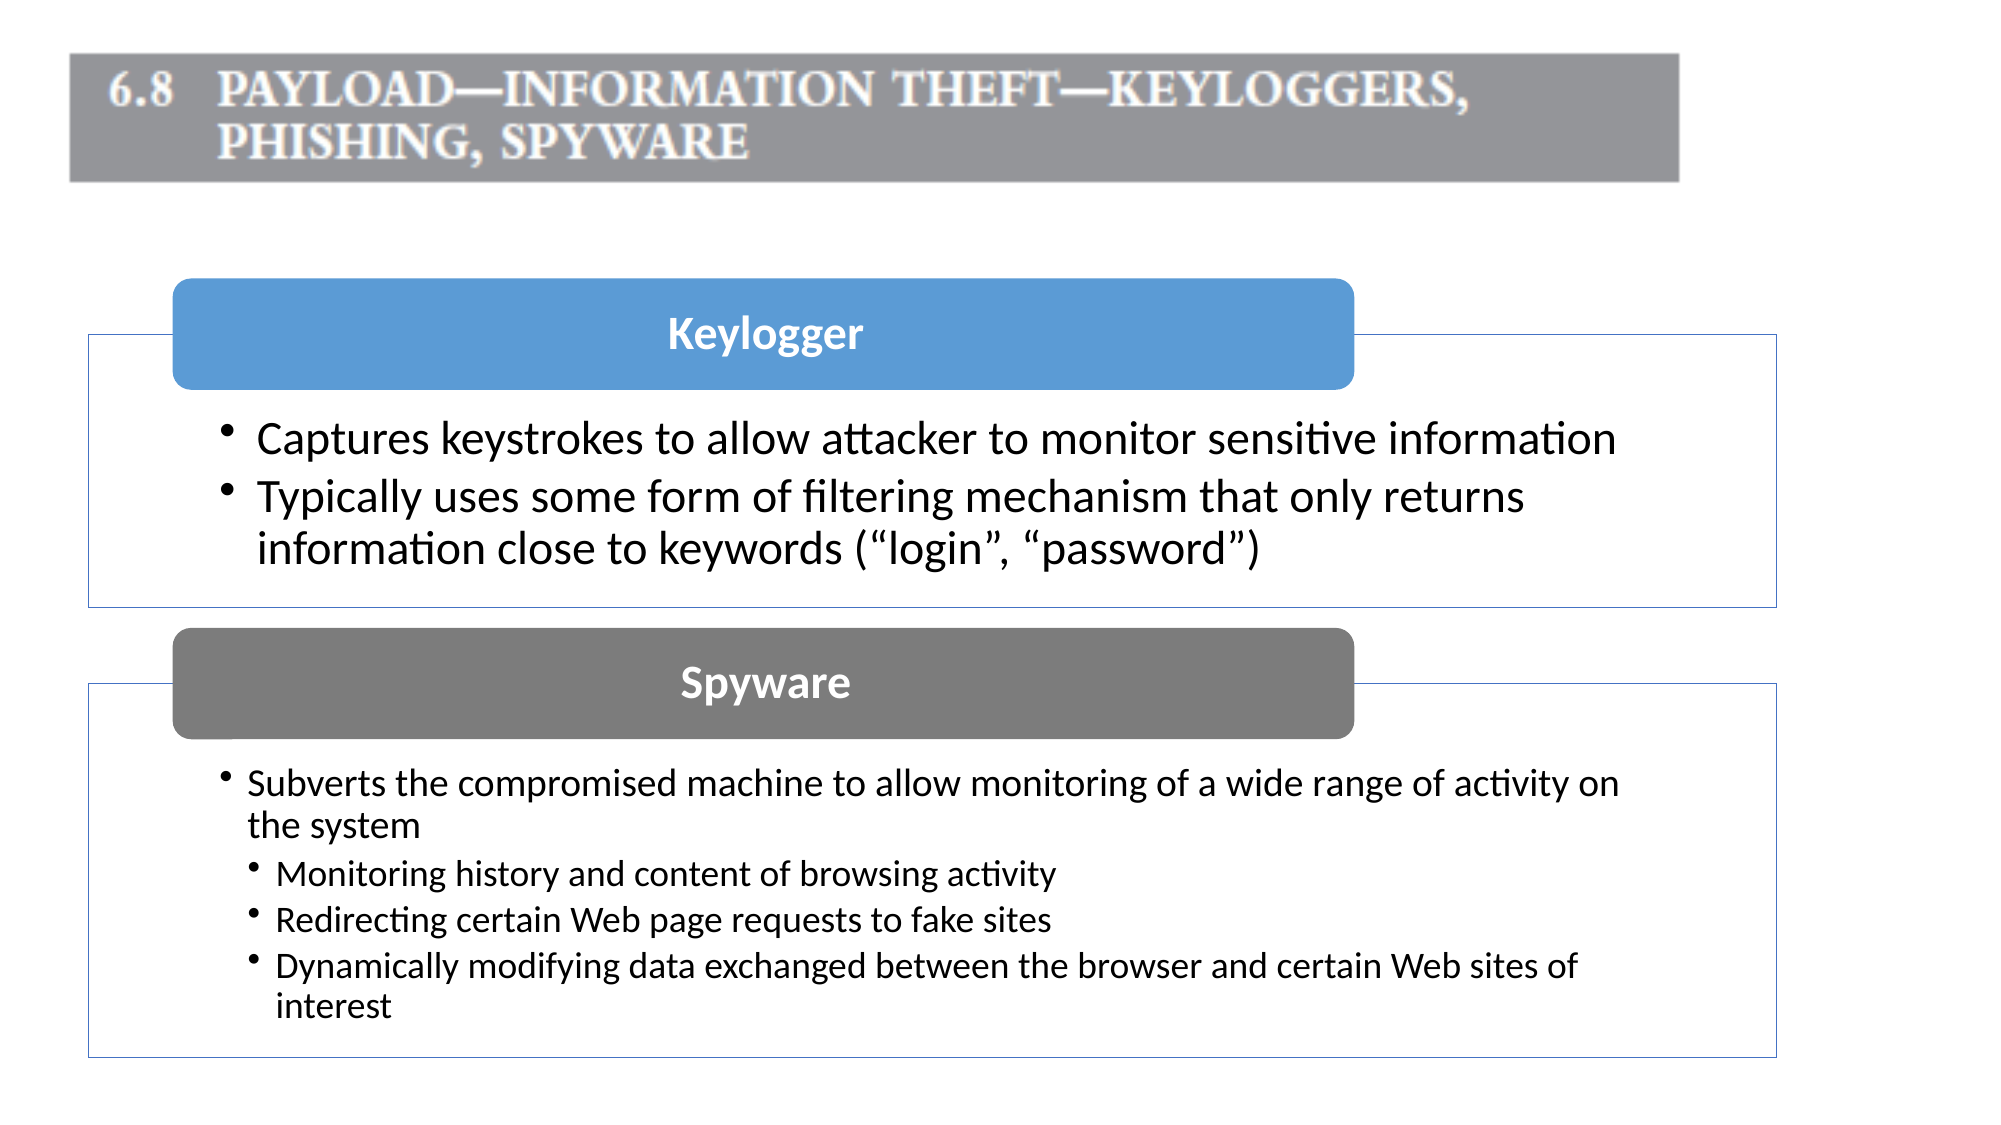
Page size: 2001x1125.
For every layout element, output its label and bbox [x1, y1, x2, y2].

list [88, 261, 1777, 1075]
picture [29, 34, 1750, 227]
